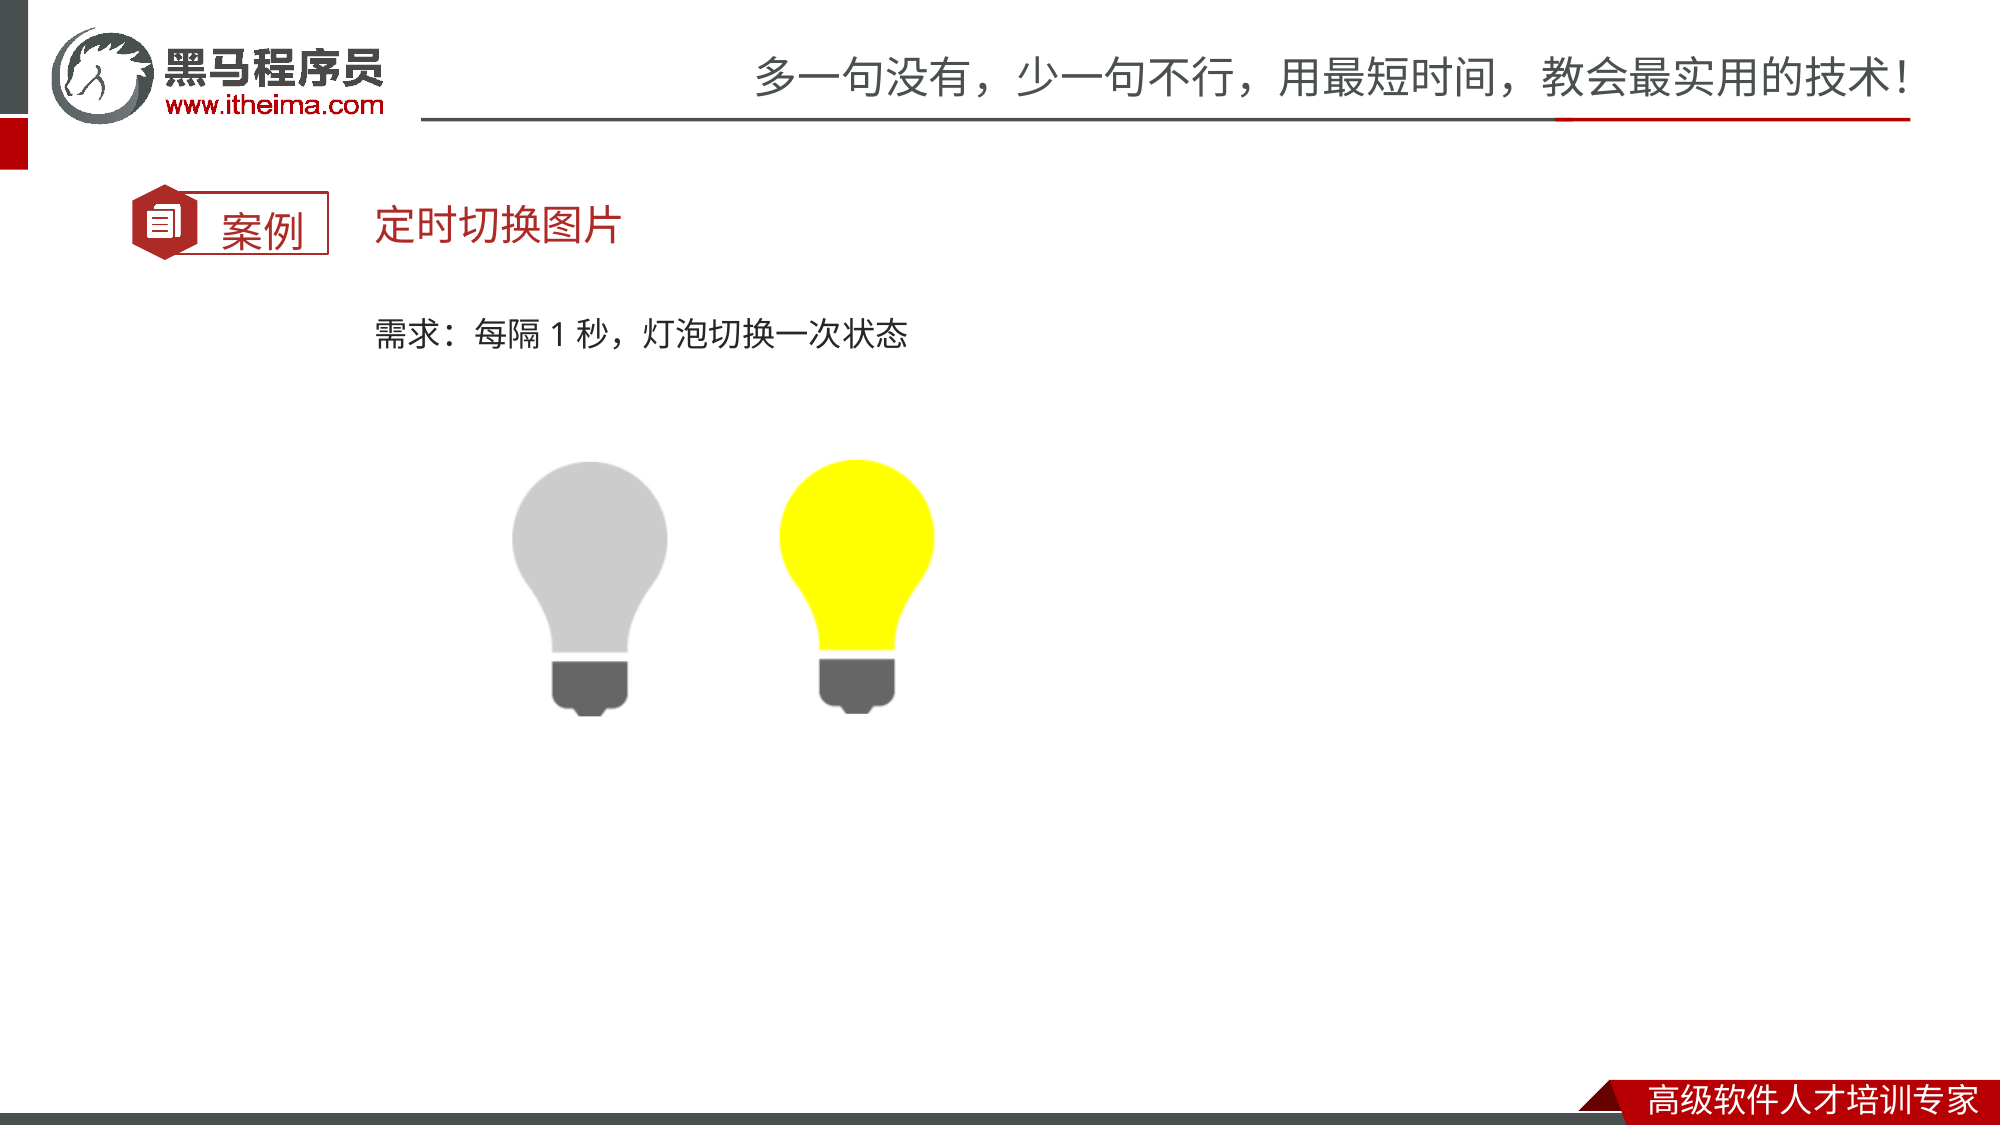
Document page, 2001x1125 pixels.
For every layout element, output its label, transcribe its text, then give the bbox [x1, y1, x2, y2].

picture [776, 454, 937, 735]
picture [147, 204, 181, 238]
picture [510, 452, 670, 735]
list 需求：每隔1秒，灯泡切换一次状态 [360, 285, 1872, 904]
list 定时切换图片 [360, 181, 1872, 266]
picture [50, 26, 384, 125]
